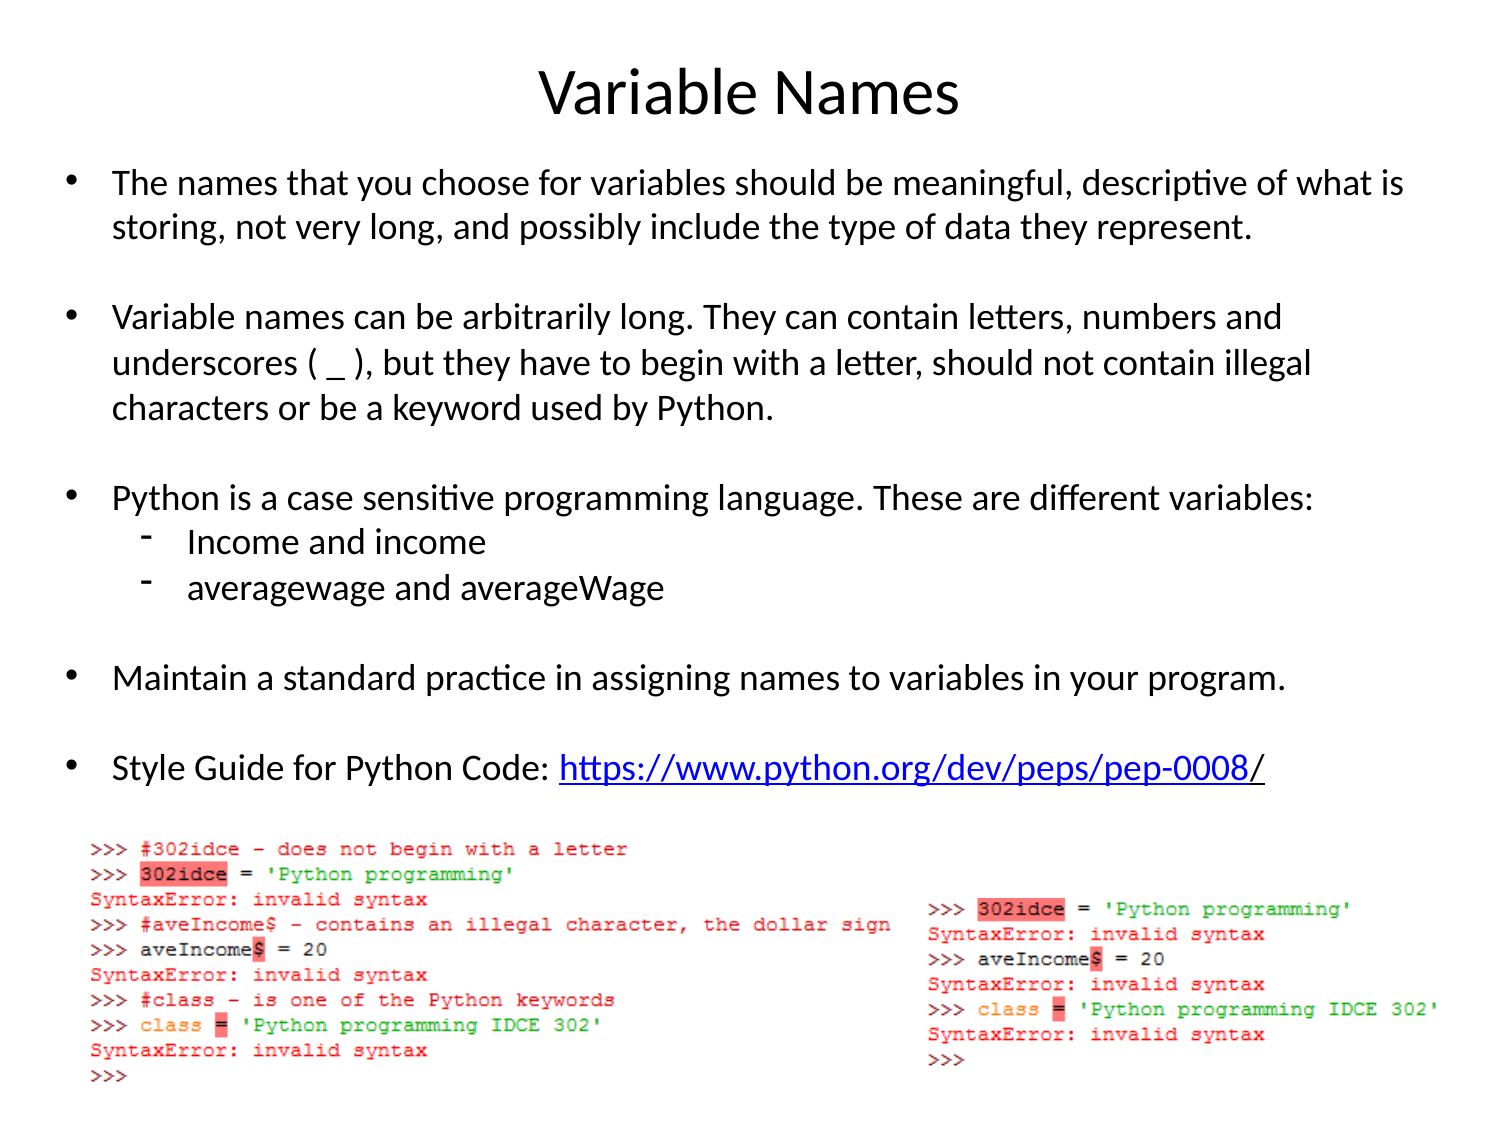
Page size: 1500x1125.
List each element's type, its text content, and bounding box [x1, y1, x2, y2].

subtitle The names that you choose for variables should be meaningful, descriptive of what is storing, not very long, and possibly include the type of data they represent. Variable names can be arbitrarily long. They can contain letters, numbers and underscores ( _ ), but they have to begin with a letter, should not contain illegal characters or be a keyword used by Python. Python is a case sensitive programming language. These are different variables: Income and income averagewage and averageWage Maintain a standard practice in assigning names to variables in your program. Style Guide for Python Code: https://www.python.org/dev/peps/pep-0008/ [50, 149, 1450, 788]
picture [87, 838, 899, 1088]
picture [923, 898, 1451, 1076]
title Variable Names [137, 37, 1363, 138]
